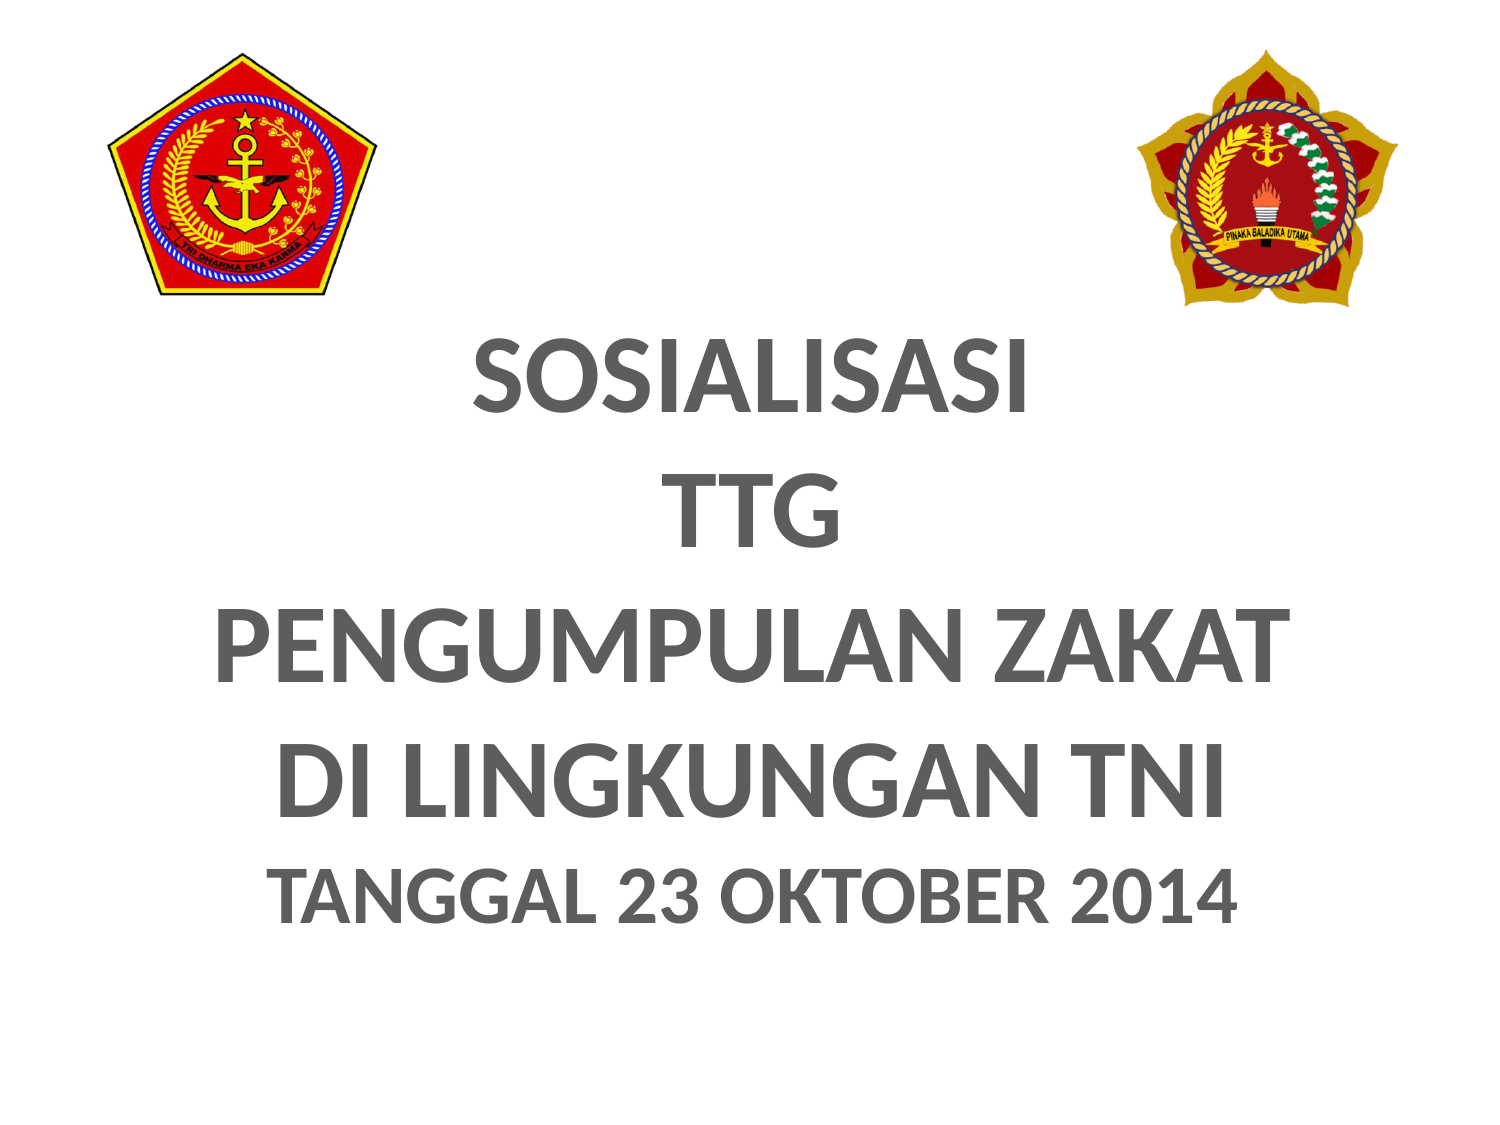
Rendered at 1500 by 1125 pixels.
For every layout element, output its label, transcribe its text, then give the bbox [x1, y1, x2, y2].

picture [1123, 33, 1403, 317]
text_box SOSIALISASI TTG PENGUMPULAN ZAKAT DI LINGKUNGAN TNI TANGGAL 23 OKTOBER 2014 [197, 292, 1307, 948]
picture [97, 48, 386, 300]
